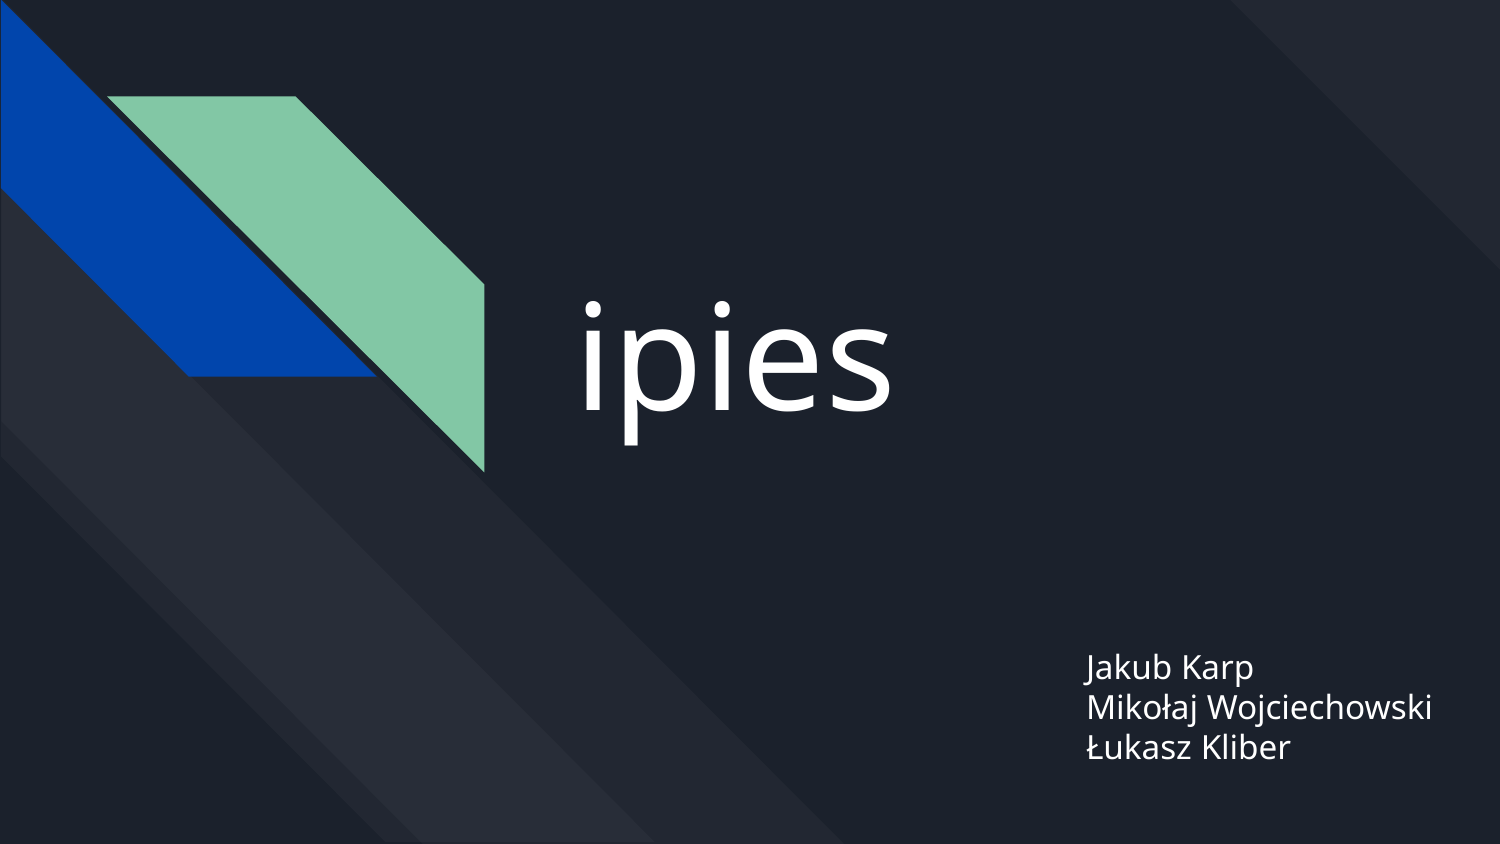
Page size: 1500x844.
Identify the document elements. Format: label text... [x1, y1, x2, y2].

title ipies [559, 247, 1056, 486]
subtitle Jakub Karp Mikołaj Wojciechowski Łukasz Kliber [1071, 631, 1500, 844]
